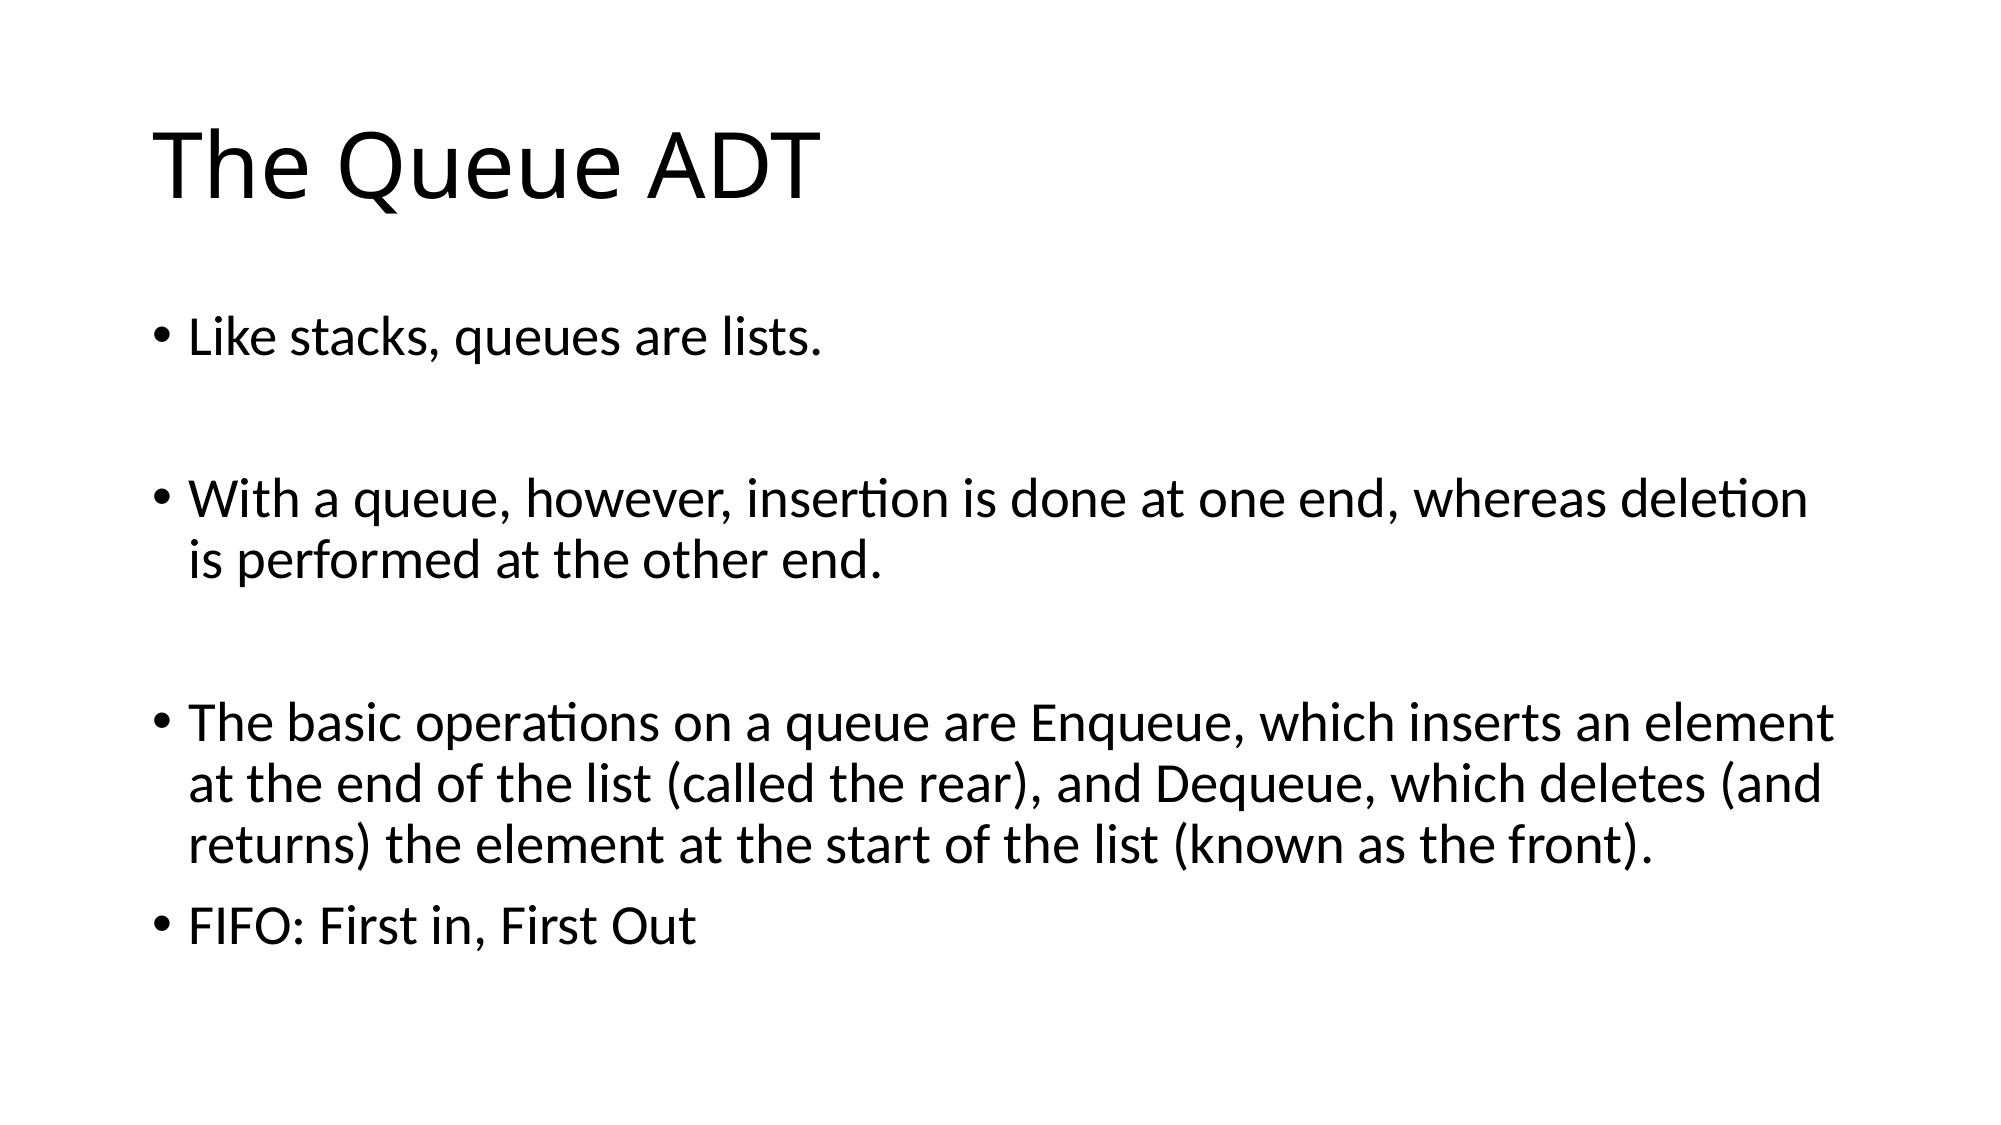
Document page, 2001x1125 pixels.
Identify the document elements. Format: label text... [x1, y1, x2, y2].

title The Queue ADT [137, 59, 1863, 278]
list Like stacks, queues are lists. With a queue, however, insertion is done at one end, whereas deletion is performed at the other end. The basic operations on a queue are Enqueue, which inserts an element at the end of the list (called the rear), and Dequeue, which deletes (and returns) the element at the start of the list (known as the front). FIFO: First in, First Out [137, 299, 1863, 1014]
